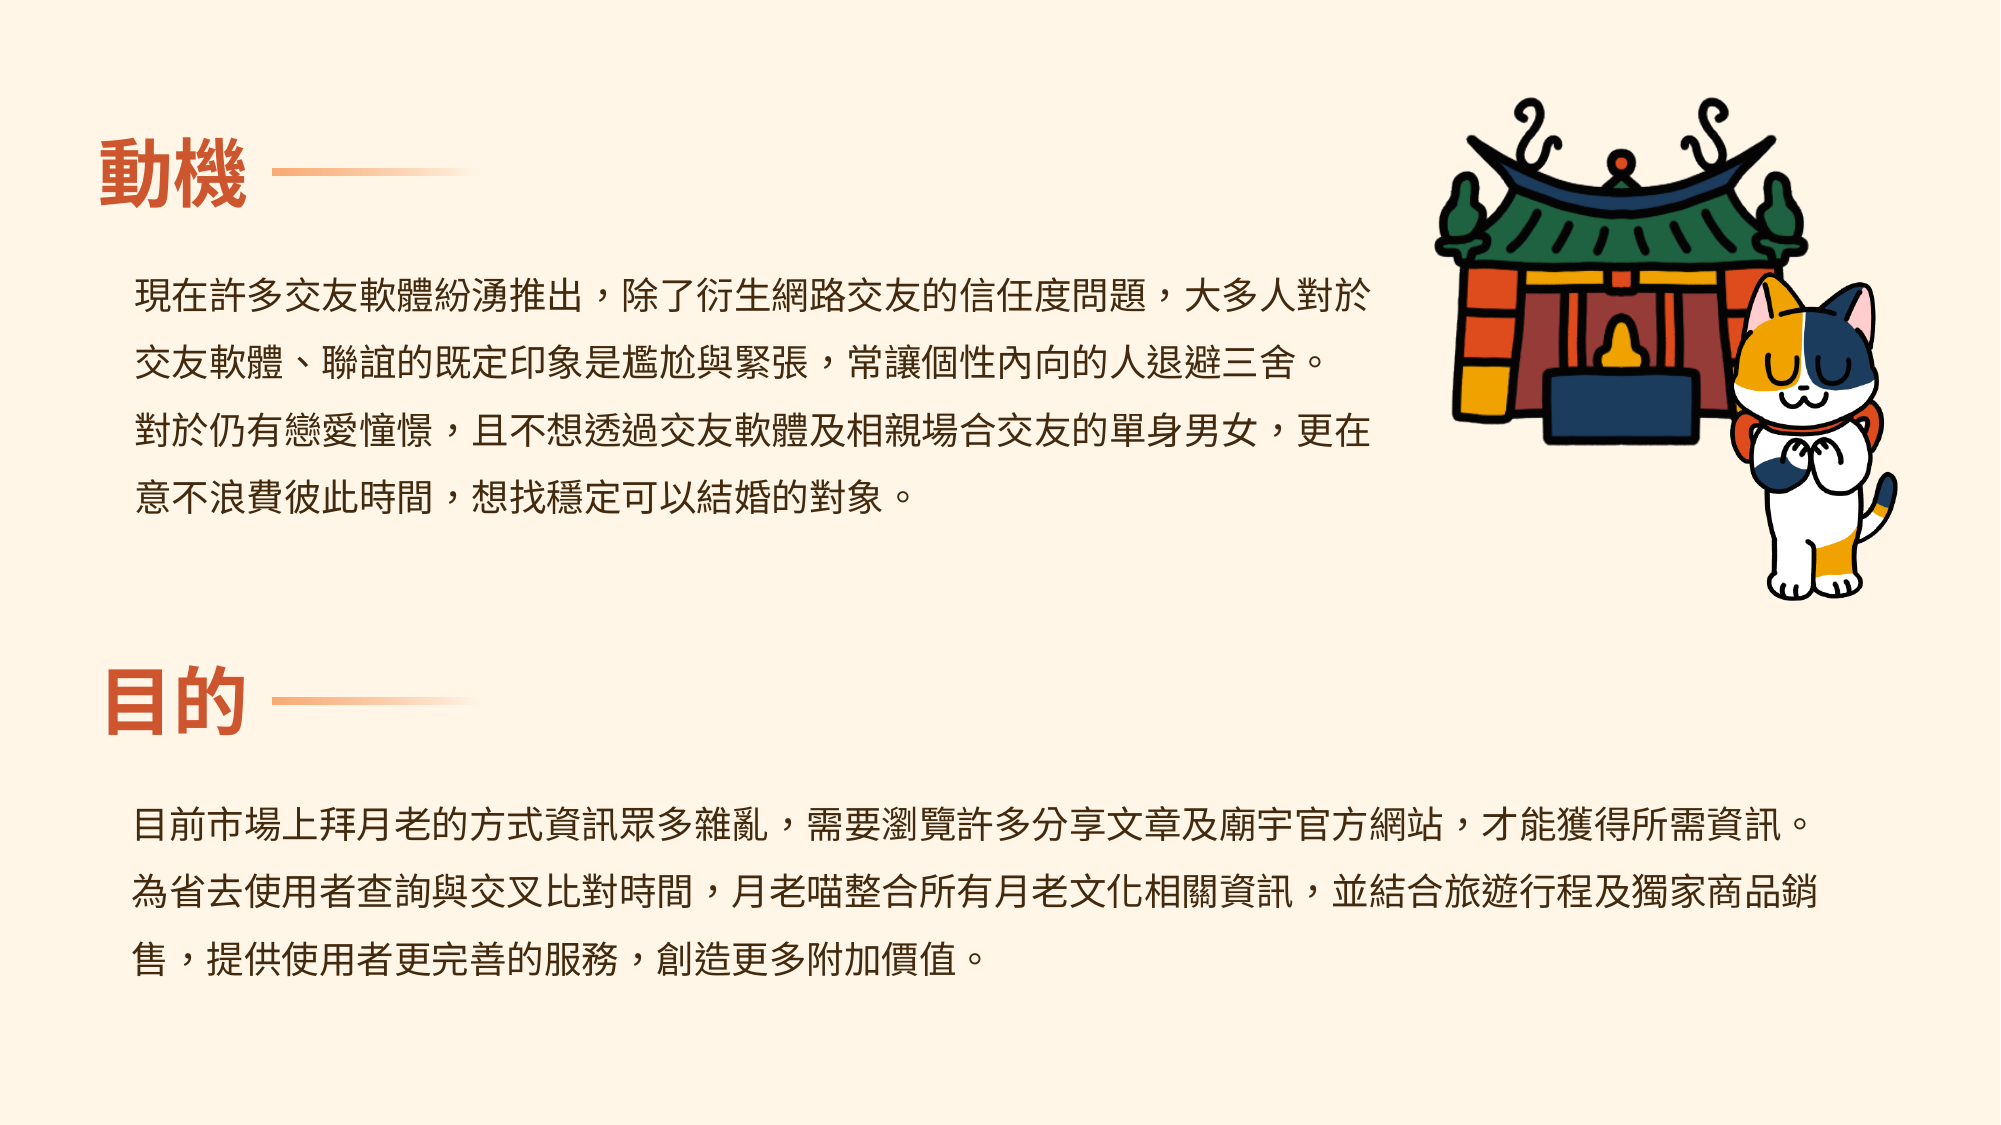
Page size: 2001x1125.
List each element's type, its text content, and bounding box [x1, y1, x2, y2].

text_box 目前市場上拜月老的方式資訊眾多雜亂，需要瀏覽許多分享文章及廟宇官方網站，才能獲得所需資訊。為省去使用者查詢與交叉比對時間，月老喵整合所有月老文化相關資訊，並結合旅遊行程及獨家商品銷售，提供使用者更完善的服務，創造更多附加價值。 [116, 770, 1839, 988]
picture [1434, 96, 1898, 601]
title 動機 [83, 68, 458, 286]
text_box 現在許多交友軟體紛湧推出，除了衍生網路交友的信任度問題，大多人對於交友軟體、聯誼的既定印象是尷尬與緊張，常讓個性內向的人退避三舍。 對於仍有戀愛憧憬，且不想透過交友軟體及相親場合交友的單身男女，更在意不浪費彼此時間，想找穩定可以結婚的對象。 [119, 241, 1399, 527]
text_box 目的 [83, 597, 458, 815]
text_box [272, 696, 480, 706]
text_box [424, 884, 455, 946]
text_box [272, 167, 480, 177]
